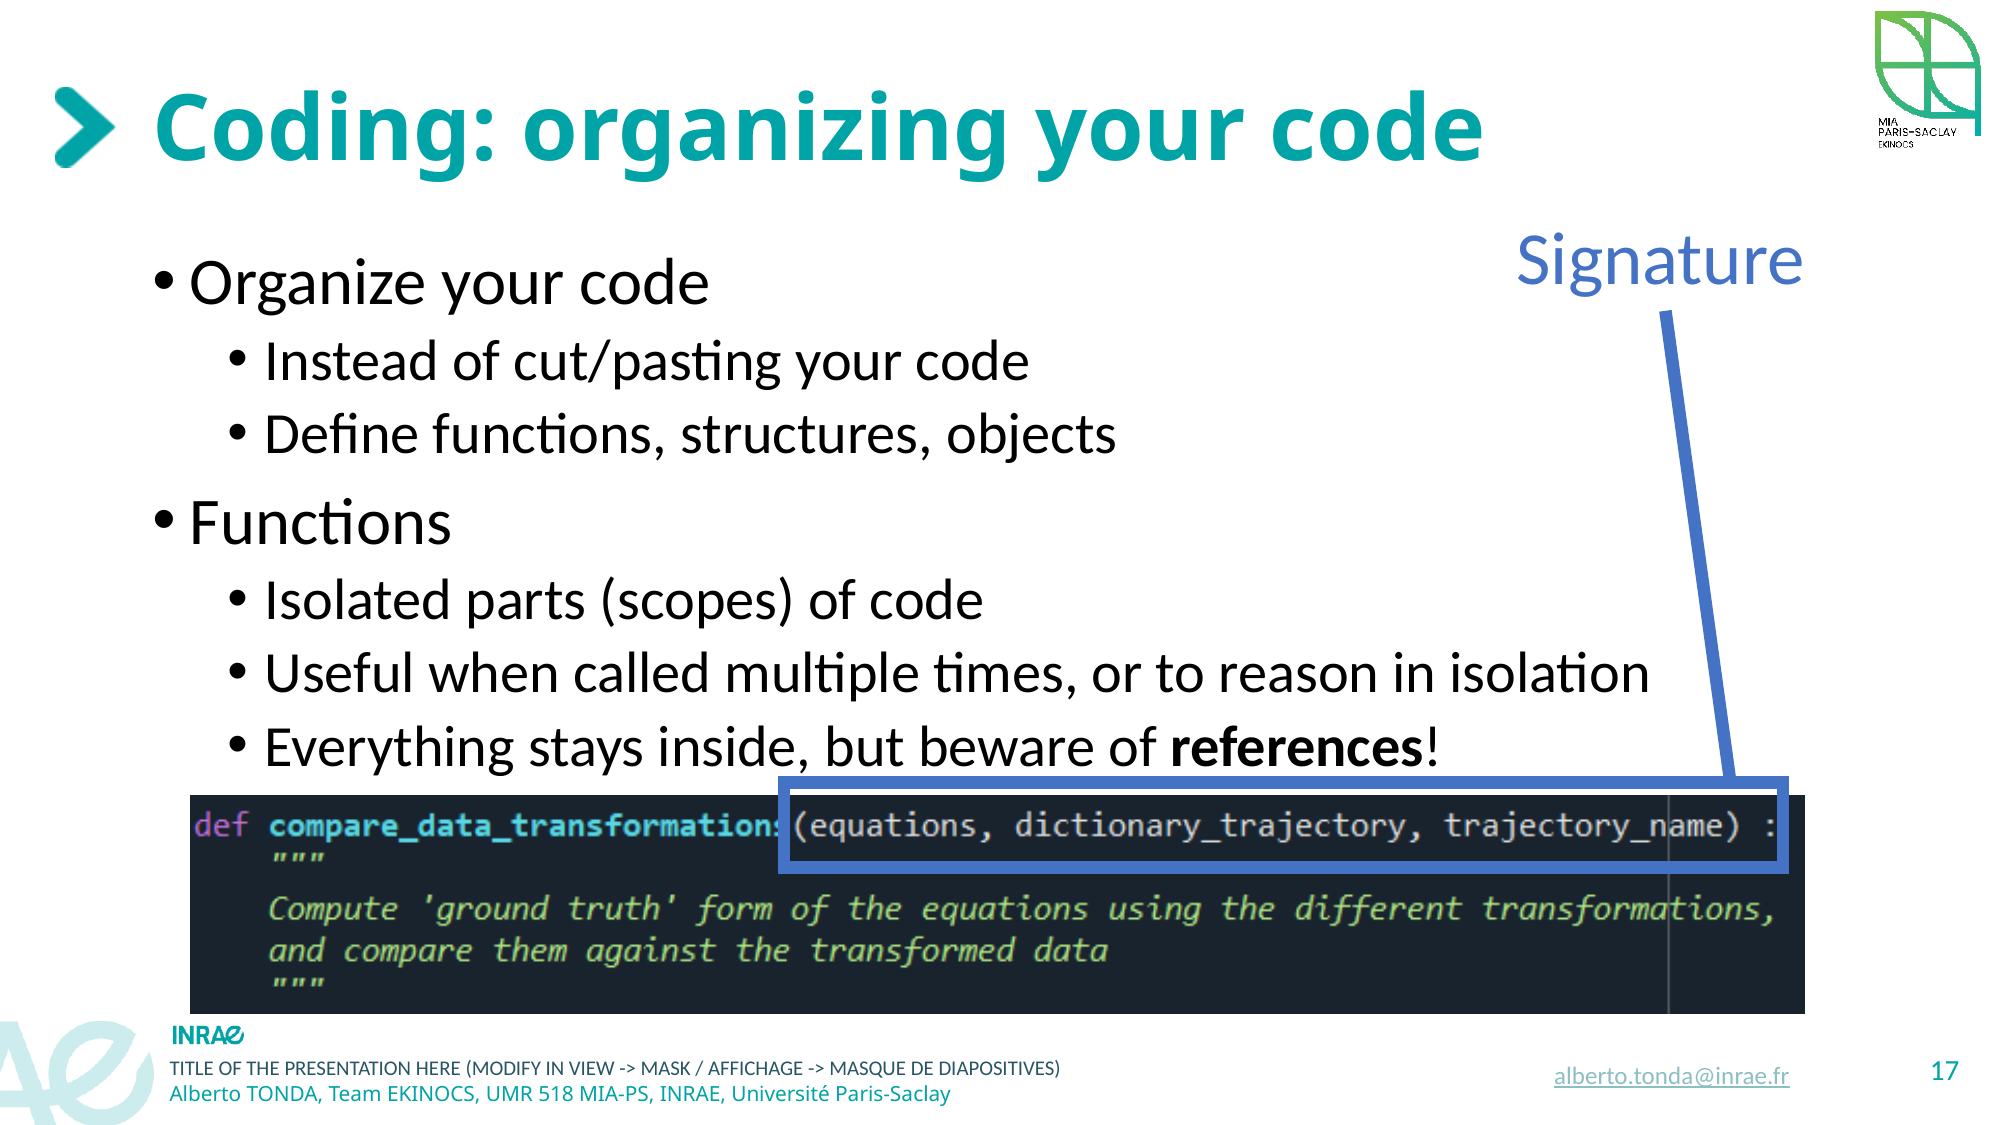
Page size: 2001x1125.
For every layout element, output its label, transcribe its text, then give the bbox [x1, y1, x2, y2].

footer alberto.tonda@inrae.fr [1129, 1044, 1805, 1105]
text_box Signature [1489, 202, 1833, 308]
title Coding: organizing your code [137, 59, 1863, 203]
picture [1855, 0, 2000, 168]
text_box [783, 781, 1784, 795]
slide_number 17 [1820, 1043, 1975, 1104]
list Organize your code Instead of cut/pasting your code Define functions, structures, objects Functions Isolated parts (scopes) of code Useful when called multiple times, or to reason in isolation Everything stays inside, but beware of references! [137, 239, 1863, 1014]
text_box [1665, 310, 1731, 783]
picture [0, 795, 1805, 1125]
picture [55, 87, 118, 168]
